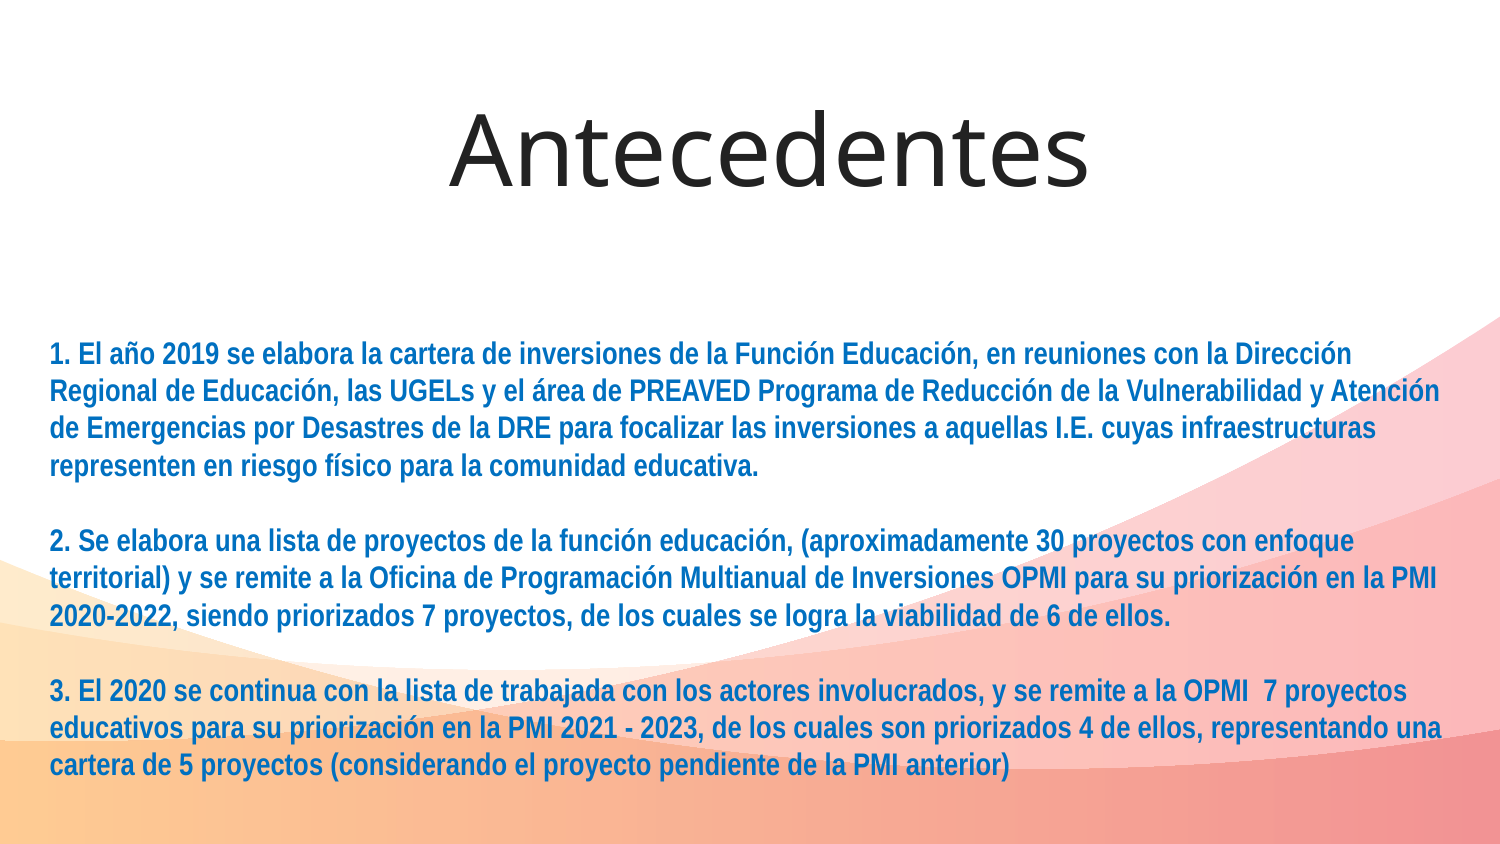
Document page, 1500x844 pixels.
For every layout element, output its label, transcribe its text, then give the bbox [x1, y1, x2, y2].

text_box Antecedentes [121, 53, 1421, 207]
title 1. El año 2019 se elabora la cartera de inversiones de la Función Educación, en reuniones con la Dirección Regional de Educación, las UGELs y el área de PREAVED Programa de Reducción de la Vulnerabilidad y Atención de Emergencias por Desastres de la DRE para focalizar las inversiones a aquellas I.E. cuyas infraestructuras representen en riesgo físico para la comunidad educativa. 2. Se elabora una lista de proyectos de la función educación, (aproximadamente 30 proyectos con enfoque territorial) y se remite a la Oficina de Programación Multianual de Inversiones OPMI para su priorización en la PMI 2020-2022, siendo priorizados 7 proyectos, de los cuales se logra la viabilidad de 6 de ellos. 3. El 2020 se continua con la lista de trabajada con los actores involucrados, y se remite a la OPMI 7 proyectos educativos para su priorización en la PMI 2021 - 2023, de los cuales son priorizados 4 de ellos, representando una cartera de 5 proyectos (considerando el proyecto pendiente de la PMI anterior) [49, 301, 1451, 820]
